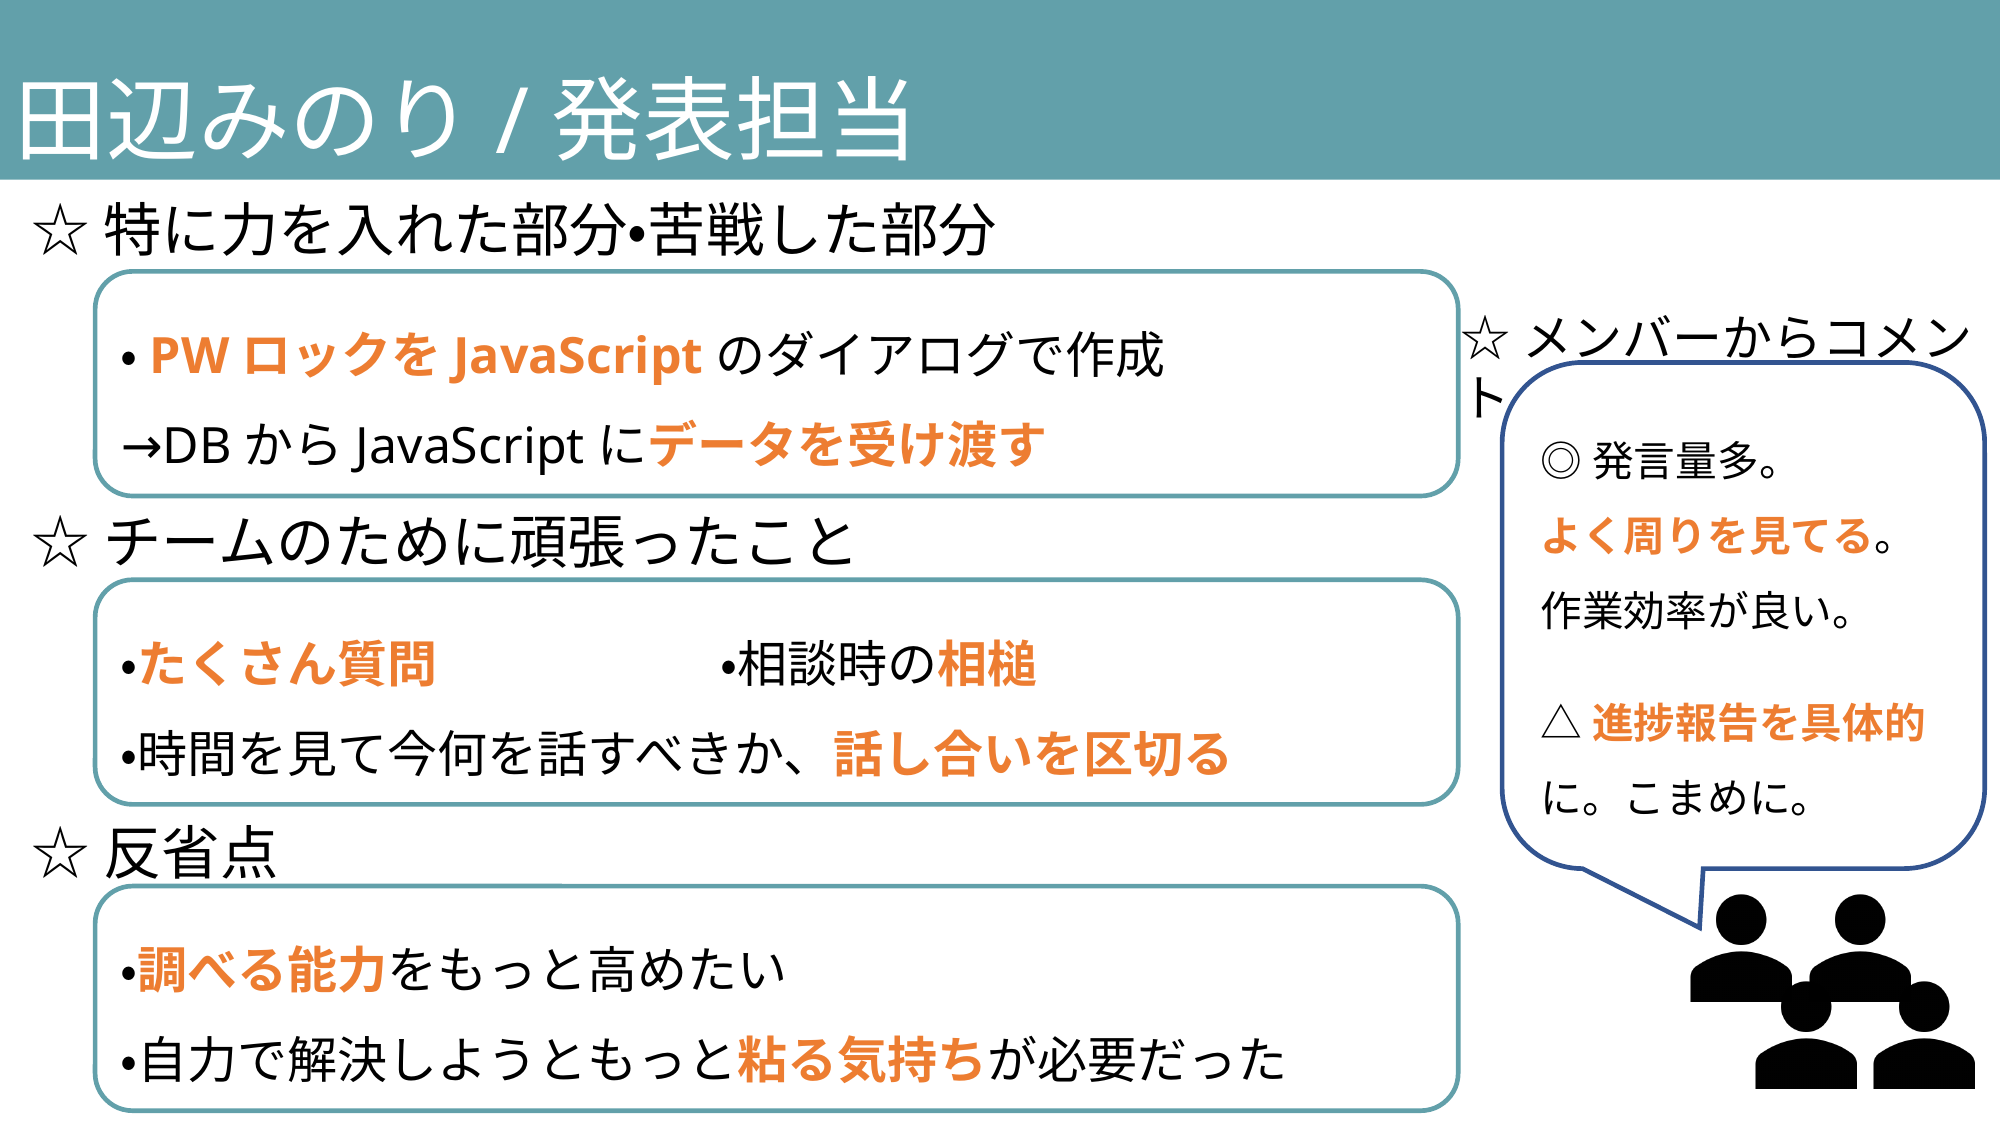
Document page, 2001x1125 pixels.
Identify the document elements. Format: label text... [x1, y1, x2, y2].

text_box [1665, 872, 2000, 1111]
text_box 田辺みのり/発表担当 [0, 0, 2000, 180]
text_box ☆チームのために頑張ったこと [16, 498, 880, 583]
text_box ・たくさん質問 ・相談時の相槌 ・時間を見て今何を話すべきか、話し合いを区切る [94, 578, 1460, 806]
text_box ◎発言量多。 よく周りを見てる。 作業効率が良い。 △進捗報告を具体的に。こまめに。 [1501, 435, 1986, 912]
text_box ☆メンバーからコメント [1445, 299, 2000, 435]
text_box ☆特に力を入れた部分・苦戦した部分 [16, 185, 1056, 271]
text_box ・調べる能力をもっと高めたい ・自力で解決しようともっと粘る気持ちが必要だった [94, 885, 1460, 1112]
text_box ・PWロックをJavaScriptのダイアログで作成 →DBからJavaScriptにデータを受け渡す [94, 270, 1460, 498]
text_box ☆反省点 [16, 808, 341, 894]
